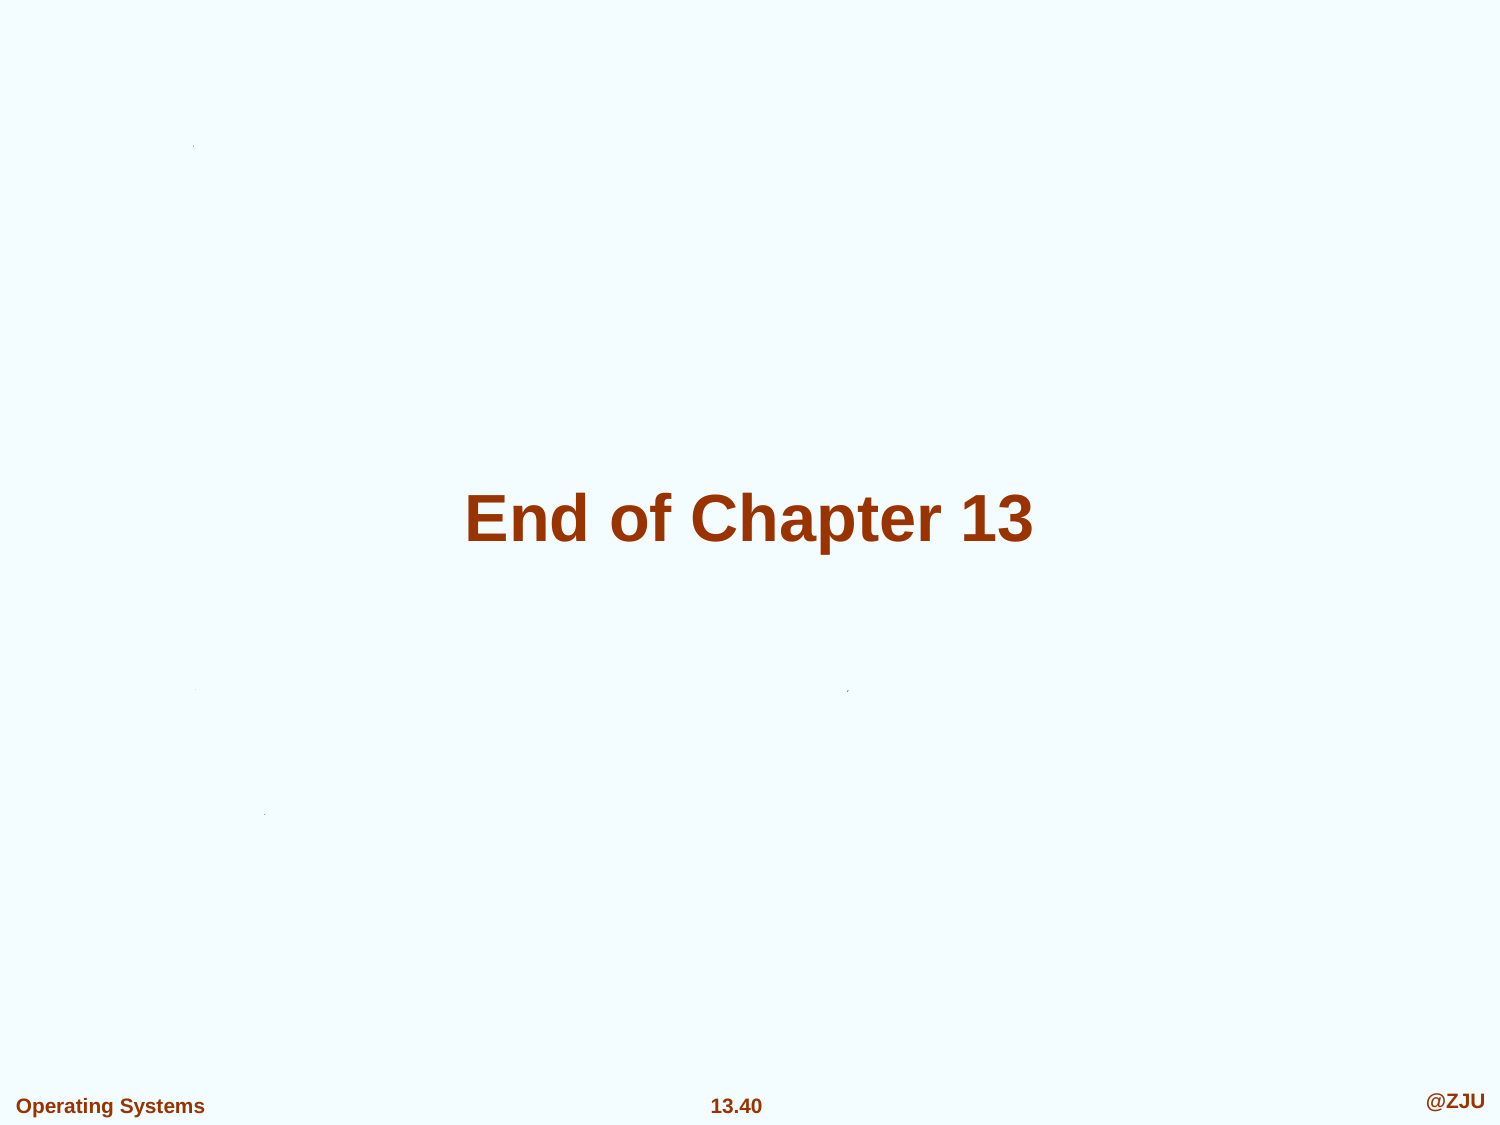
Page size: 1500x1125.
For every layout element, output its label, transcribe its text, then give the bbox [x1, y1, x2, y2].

title End of Chapter 13 [112, 375, 1388, 563]
